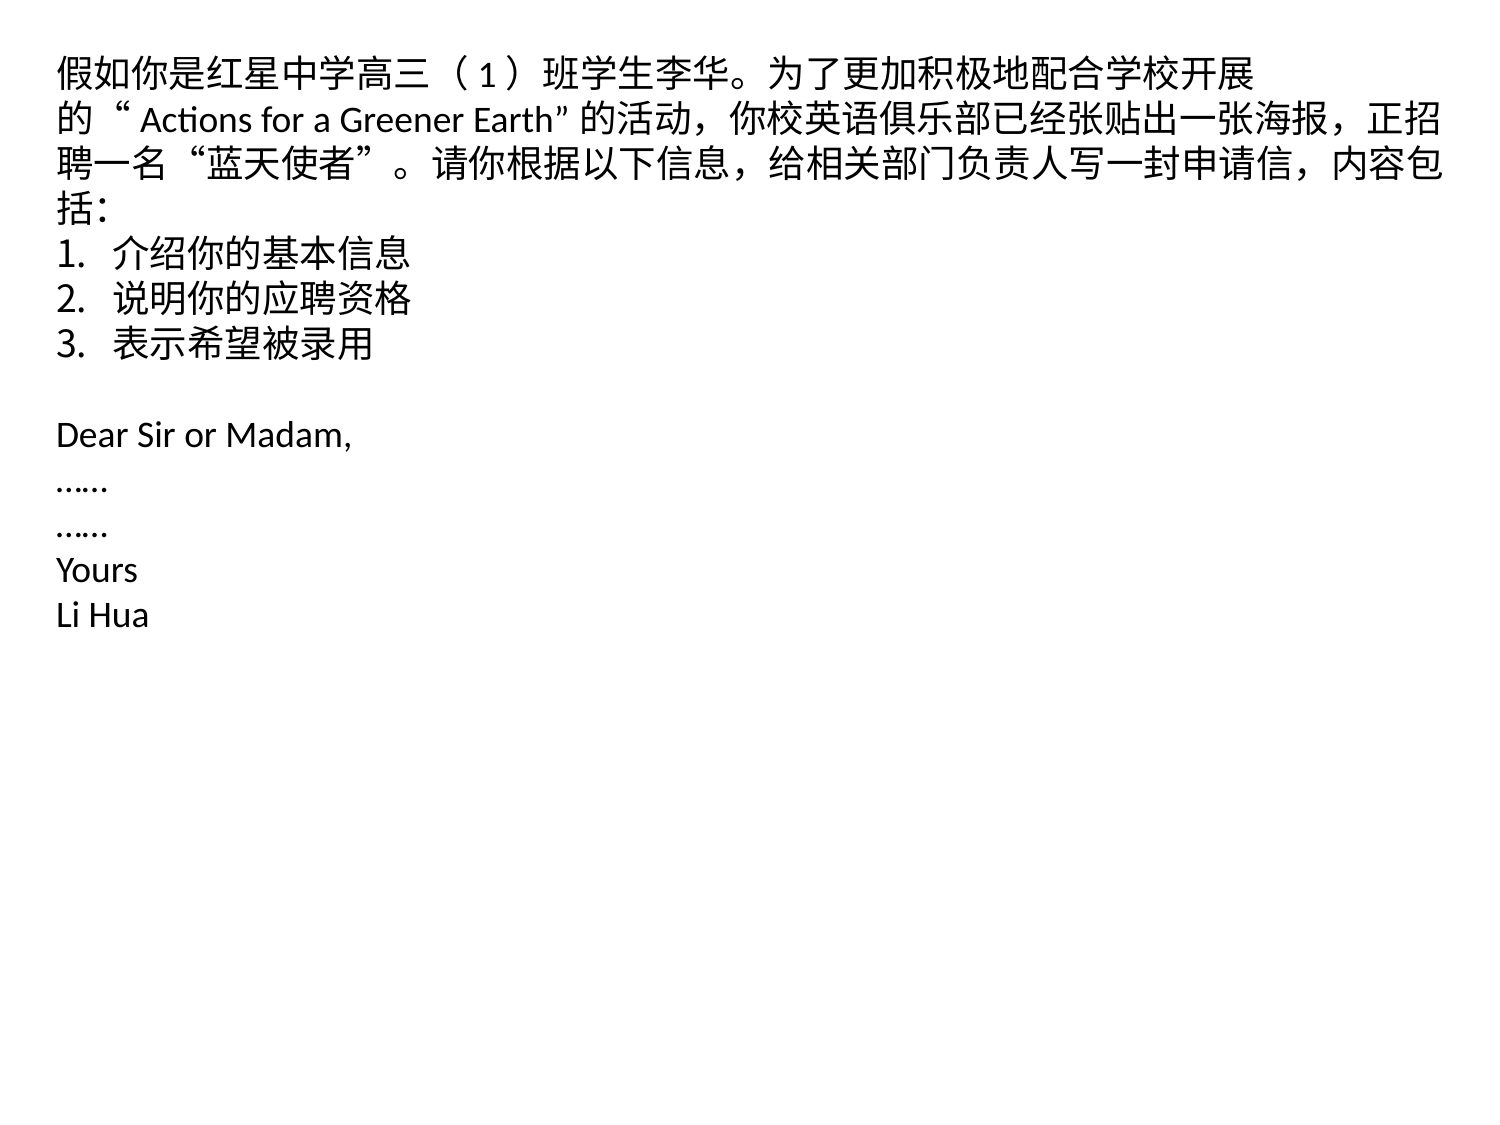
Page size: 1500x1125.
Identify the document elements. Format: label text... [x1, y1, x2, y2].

text_box 假如你是红星中学高三（1）班学生李华。为了更加积极地配合学校开展的“Actions for a Greener Earth”的活动，你校英语俱乐部已经张贴出一张海报，正招聘一名“蓝天使者”。请你根据以下信息，给相关部门负责人写一封申请信，内容包括： 介绍你的基本信息 说明你的应聘资格 表示希望被录用 Dear Sir or Madam, …… …… Yours Li Hua [41, 42, 1459, 643]
